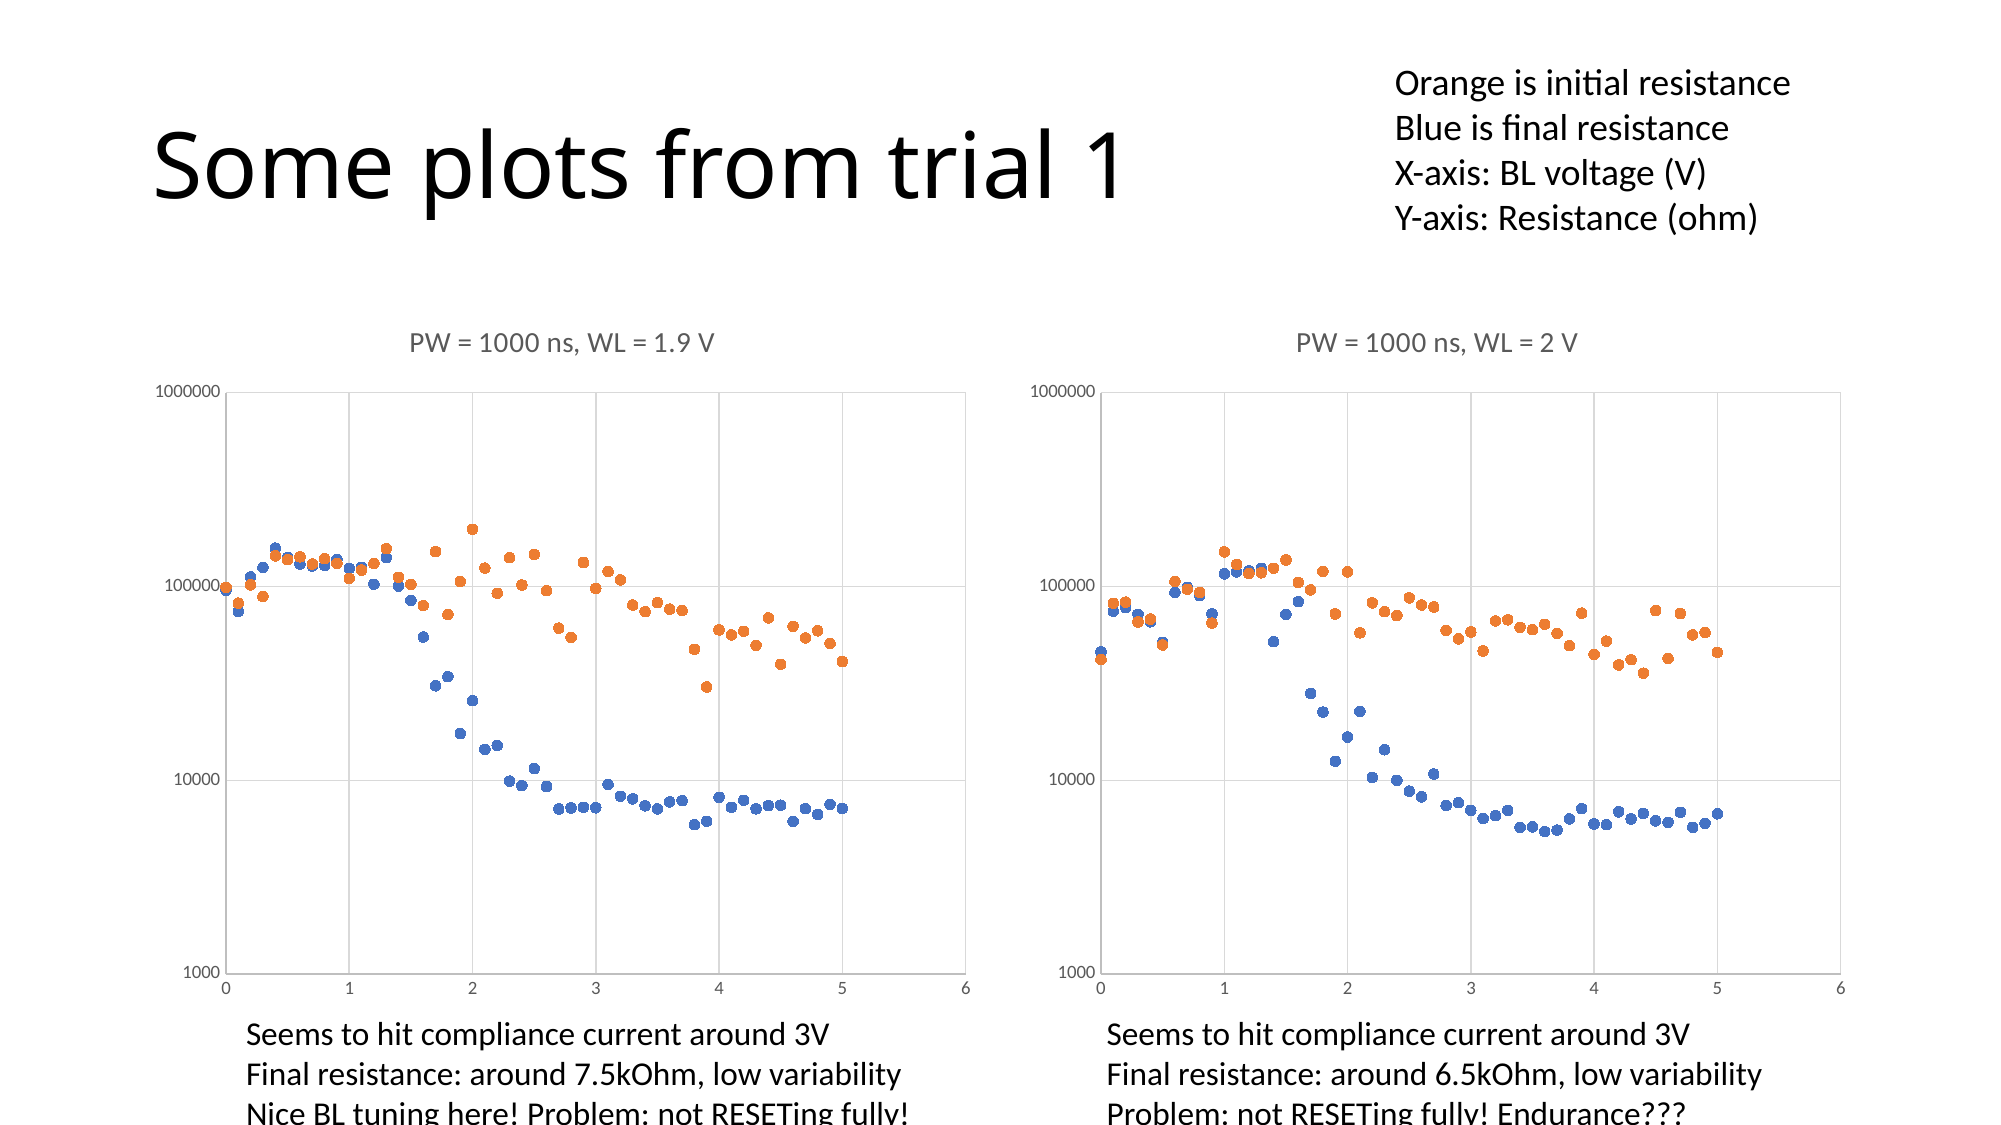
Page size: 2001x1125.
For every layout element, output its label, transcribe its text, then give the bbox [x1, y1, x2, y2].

text_box Seems to hit compliance current around 3V Final resistance: around 7.5kOhm, low variability Nice BL tuning here! Problem: not RESETing fully! [231, 1014, 927, 1125]
chart [137, 299, 988, 1014]
title Some plots from trial 1 [137, 59, 1863, 278]
chart [1012, 299, 1863, 1014]
text_box Orange is initial resistance Blue is final resistance X-axis: BL voltage (V) Y-axis: Resistance (ohm) [1380, 50, 1807, 246]
text_box Seems to hit compliance current around 3V Final resistance: around 6.5kOhm, low variability Problem: not RESETing fully! Endurance??? [1091, 1014, 1779, 1125]
